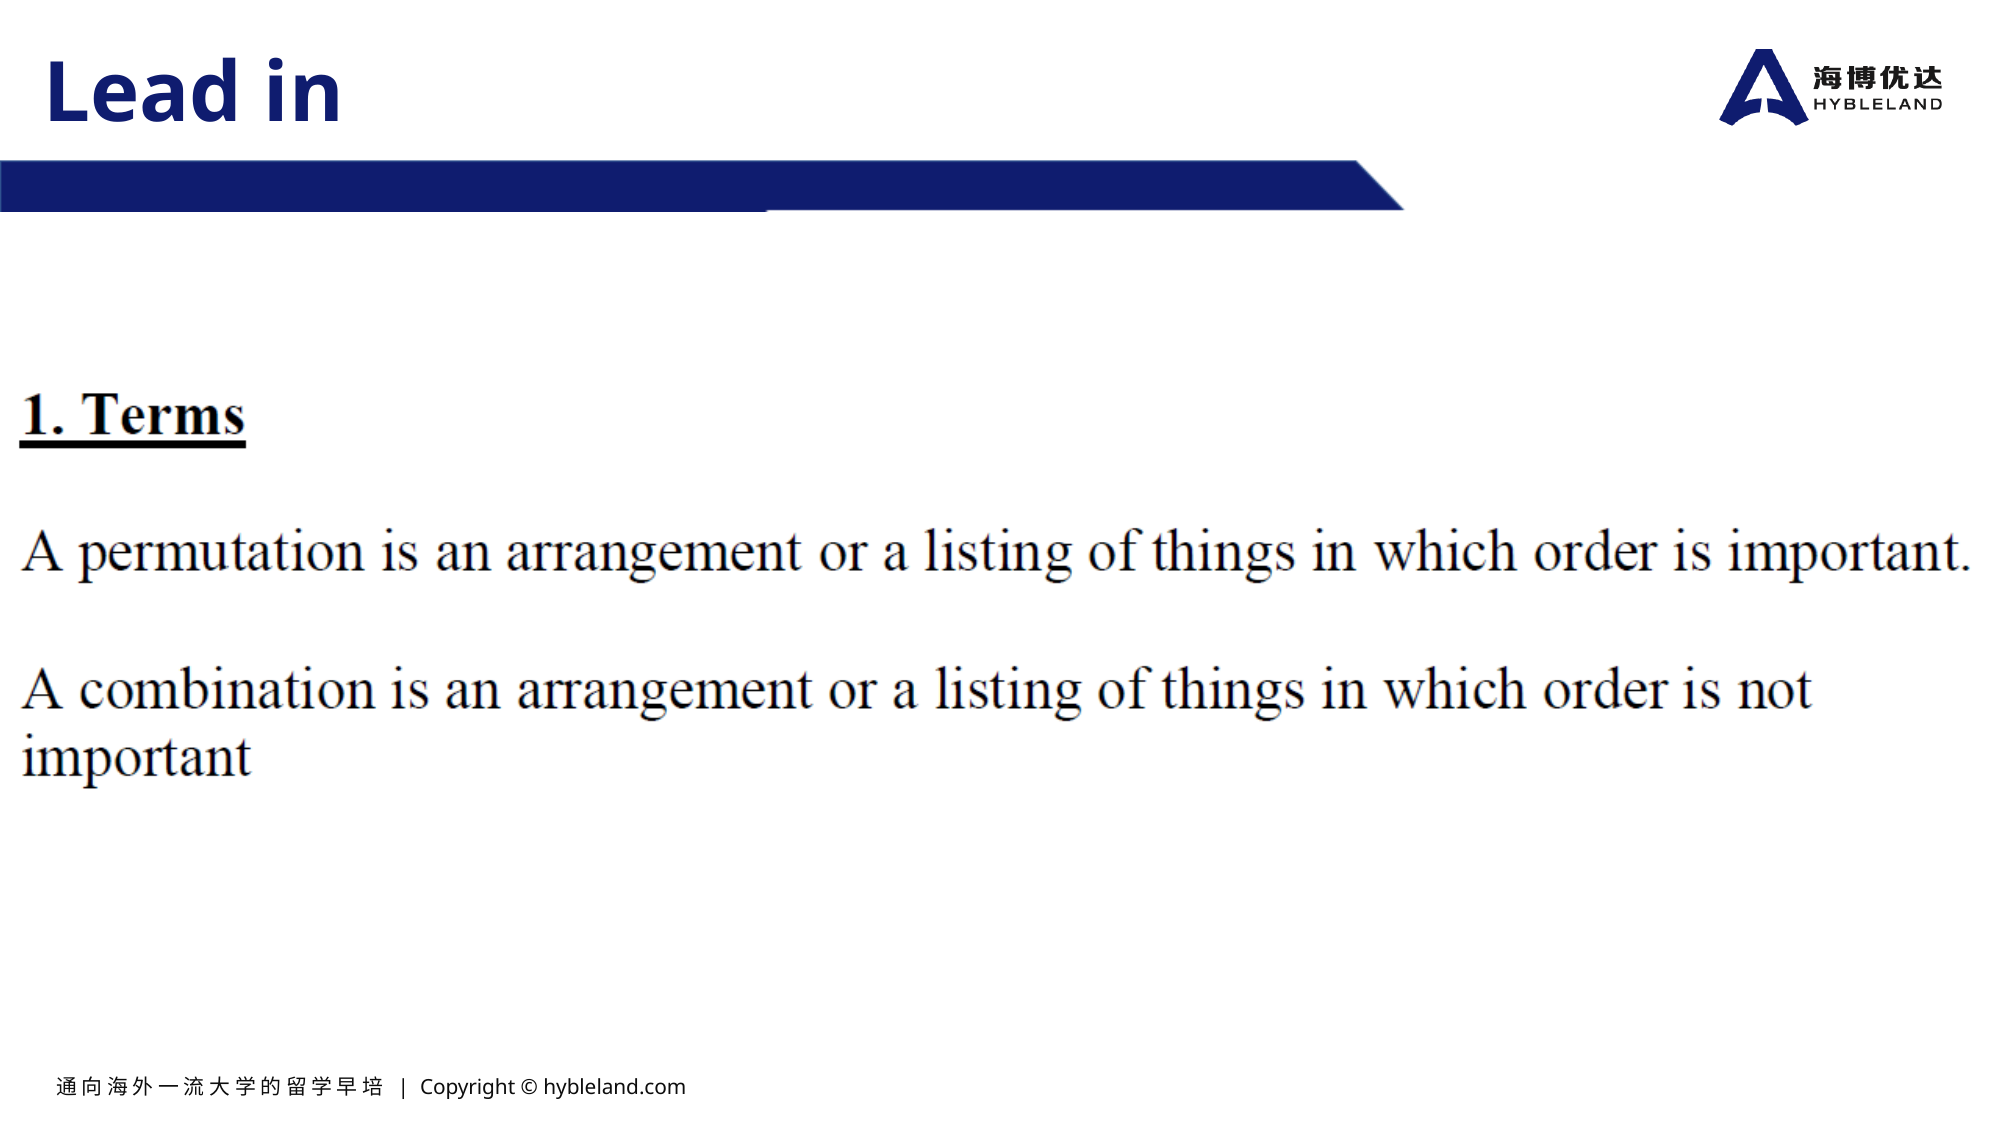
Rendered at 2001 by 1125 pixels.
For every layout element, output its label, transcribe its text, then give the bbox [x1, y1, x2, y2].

text_box Lead in [28, 30, 1155, 146]
picture [0, 159, 1413, 212]
picture [7, 367, 1993, 831]
picture [1719, 49, 1942, 126]
